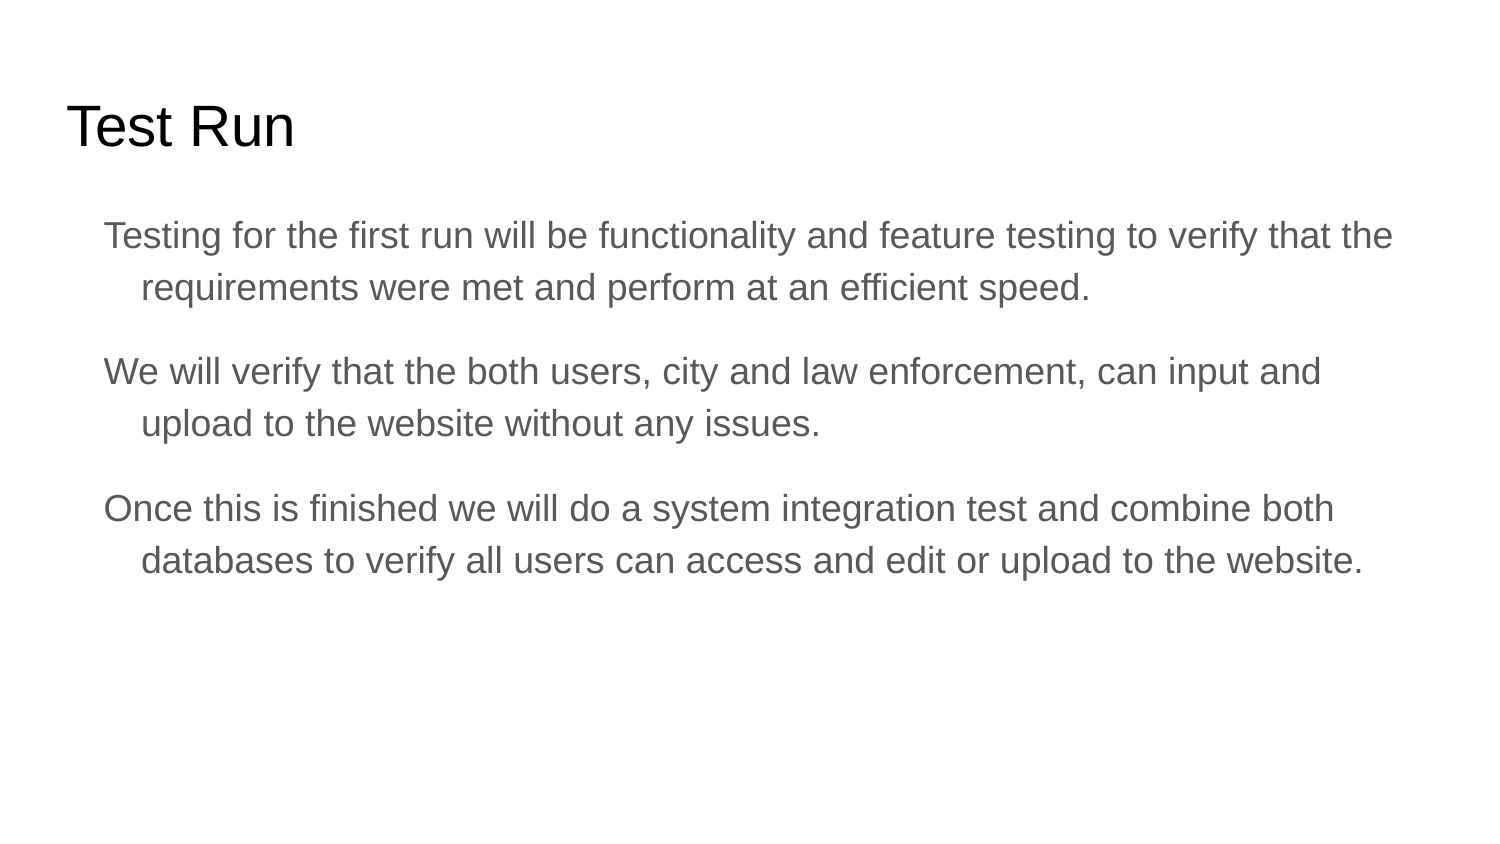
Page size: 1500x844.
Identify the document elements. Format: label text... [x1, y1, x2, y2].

title Test Run [51, 72, 1449, 167]
list Testing for the first run will be functionality and feature testing to verify that the requirements were met and perform at an efficient speed. We will verify that the both users, city and law enforcement, can input and upload to the website without any issues. Once this is finished we will do a system integration test and combine both databases to verify all users can access and edit or upload to the website. [51, 189, 1449, 750]
